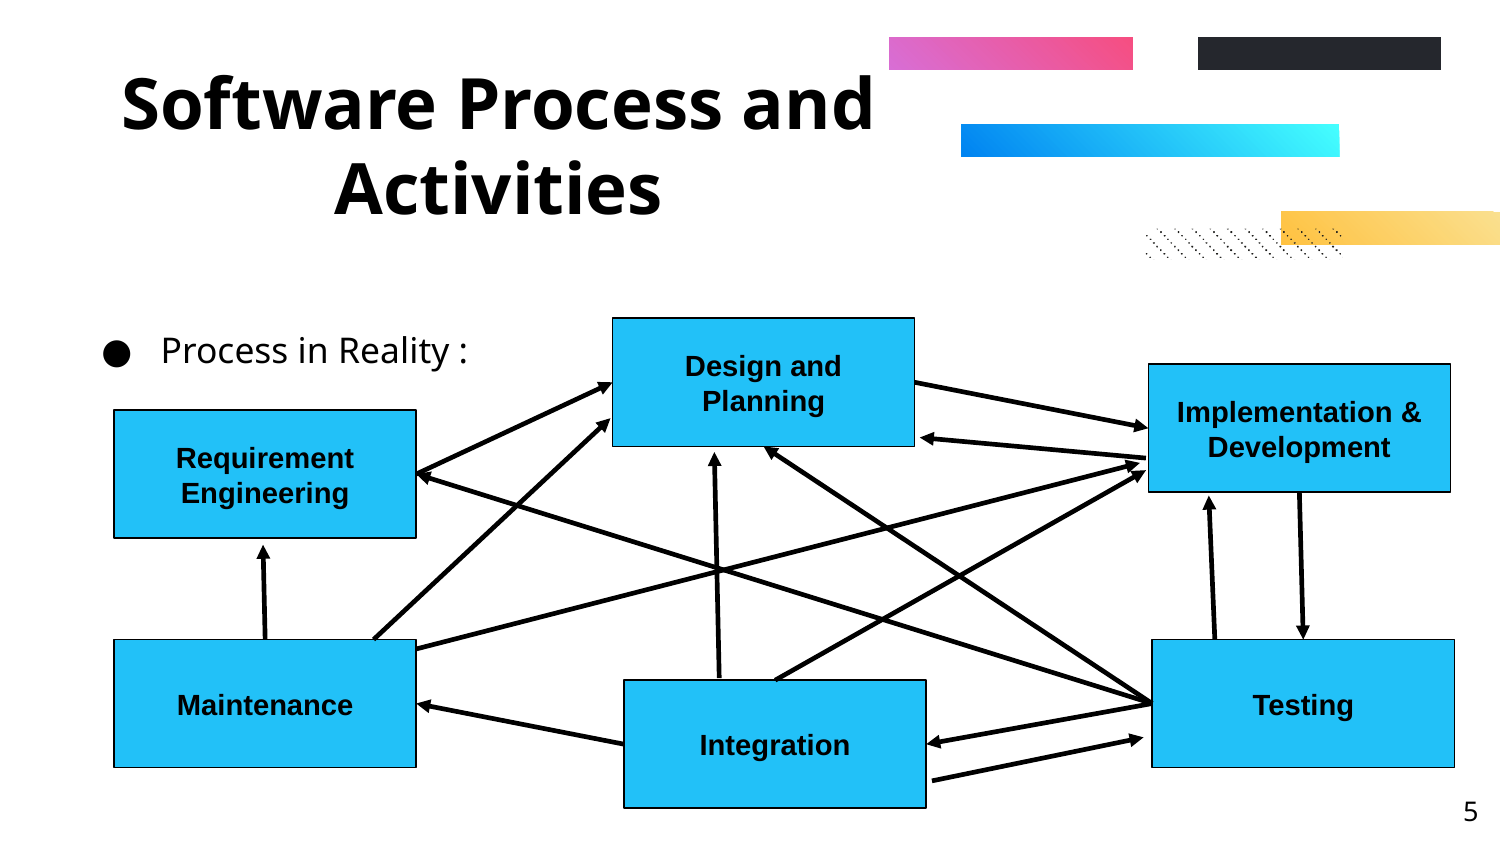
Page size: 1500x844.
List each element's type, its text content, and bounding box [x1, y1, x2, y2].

text_box Implementation & Development [1148, 364, 1451, 493]
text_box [373, 418, 611, 640]
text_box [919, 437, 1147, 459]
picture [1144, 228, 1343, 260]
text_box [714, 657, 720, 679]
text_box Requirement Engineering [114, 409, 410, 539]
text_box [1208, 495, 1216, 640]
text_box Testing [1152, 639, 1455, 768]
title Software Process and Activities [39, 37, 959, 251]
text_box Design and Planning [612, 318, 915, 447]
subtitle Process in Reality : [70, 292, 1430, 369]
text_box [415, 656, 758, 704]
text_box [416, 712, 625, 745]
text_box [1299, 492, 1304, 640]
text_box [415, 462, 1141, 650]
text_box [416, 382, 613, 419]
text_box Integration [624, 712, 927, 809]
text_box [262, 544, 266, 640]
slide_number ‹#› [1403, 779, 1494, 844]
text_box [914, 382, 1149, 429]
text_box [774, 469, 1147, 681]
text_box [925, 712, 1153, 745]
text_box Maintenance [114, 639, 417, 768]
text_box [763, 446, 1153, 704]
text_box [714, 451, 720, 461]
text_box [931, 737, 1144, 782]
